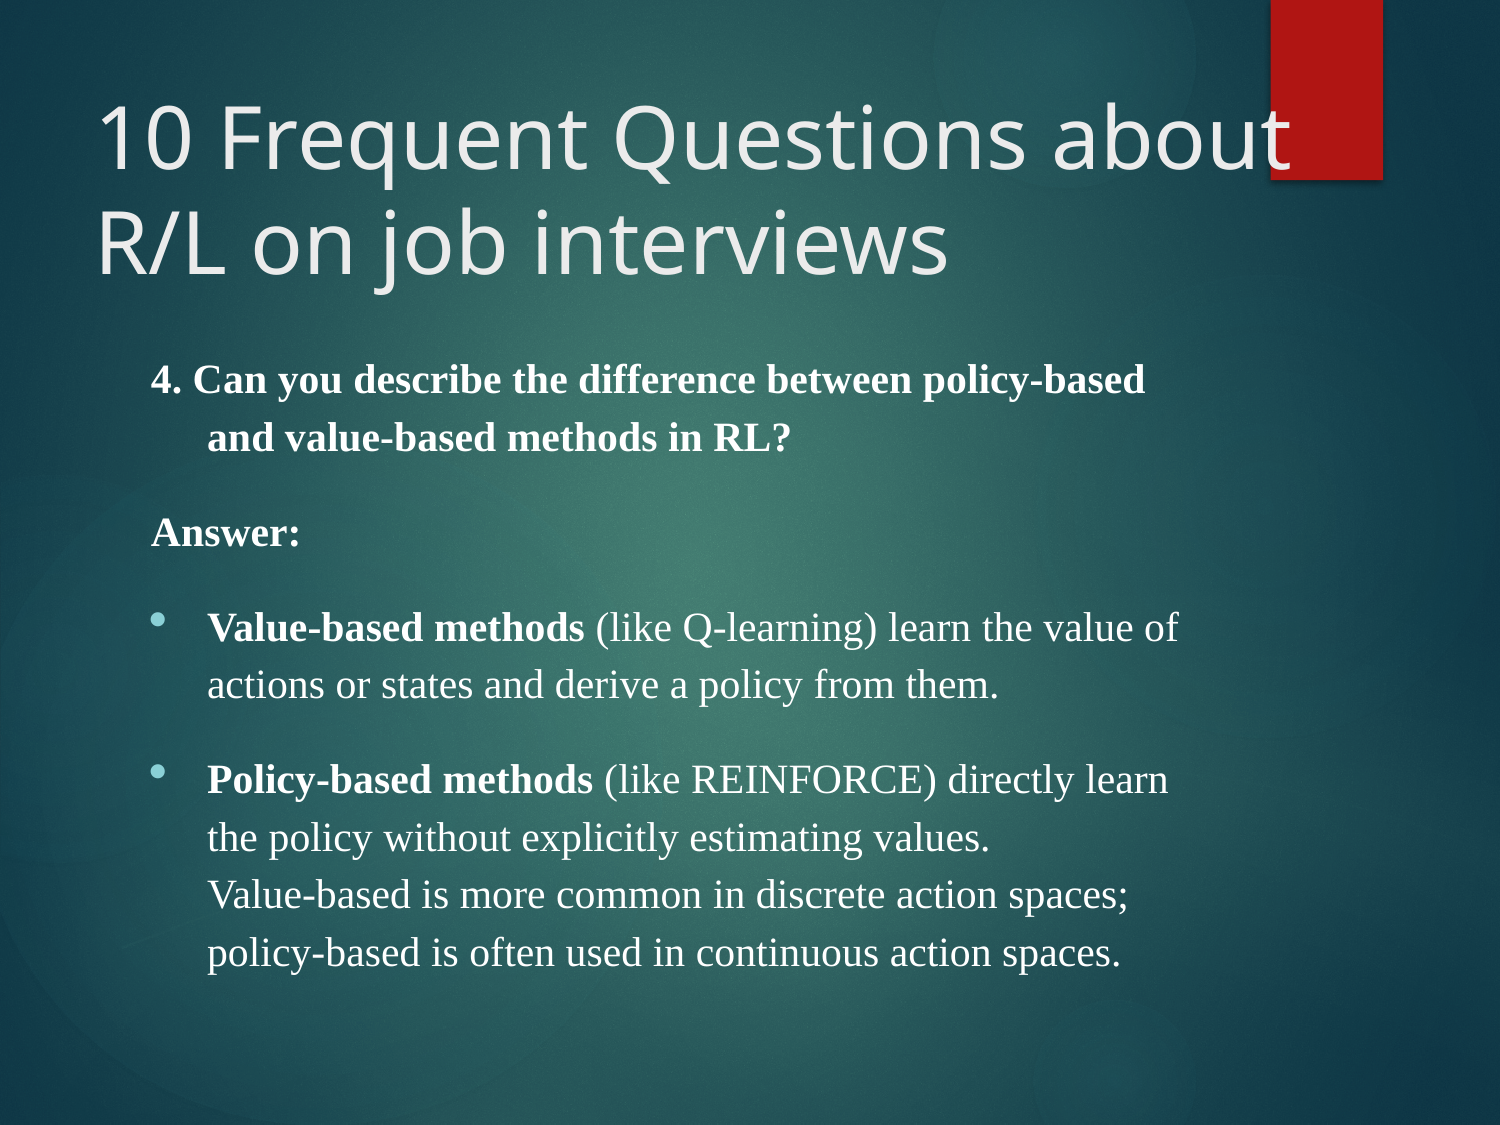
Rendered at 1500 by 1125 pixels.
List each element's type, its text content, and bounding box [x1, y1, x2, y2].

title 10 Frequent Questions about R/L on job interviews [79, 74, 1378, 304]
list 4. Can you describe the difference between policy-based and value-based methods in RL? Answer: Value-based methods (like Q-learning) learn the value of actions or states and derive a policy from them. Policy-based methods (like REINFORCE) directly learn the policy without explicitly estimating values. Value-based is more common in discrete action spaces; policy-based is often used in continuous action spaces. [135, 336, 1237, 1025]
